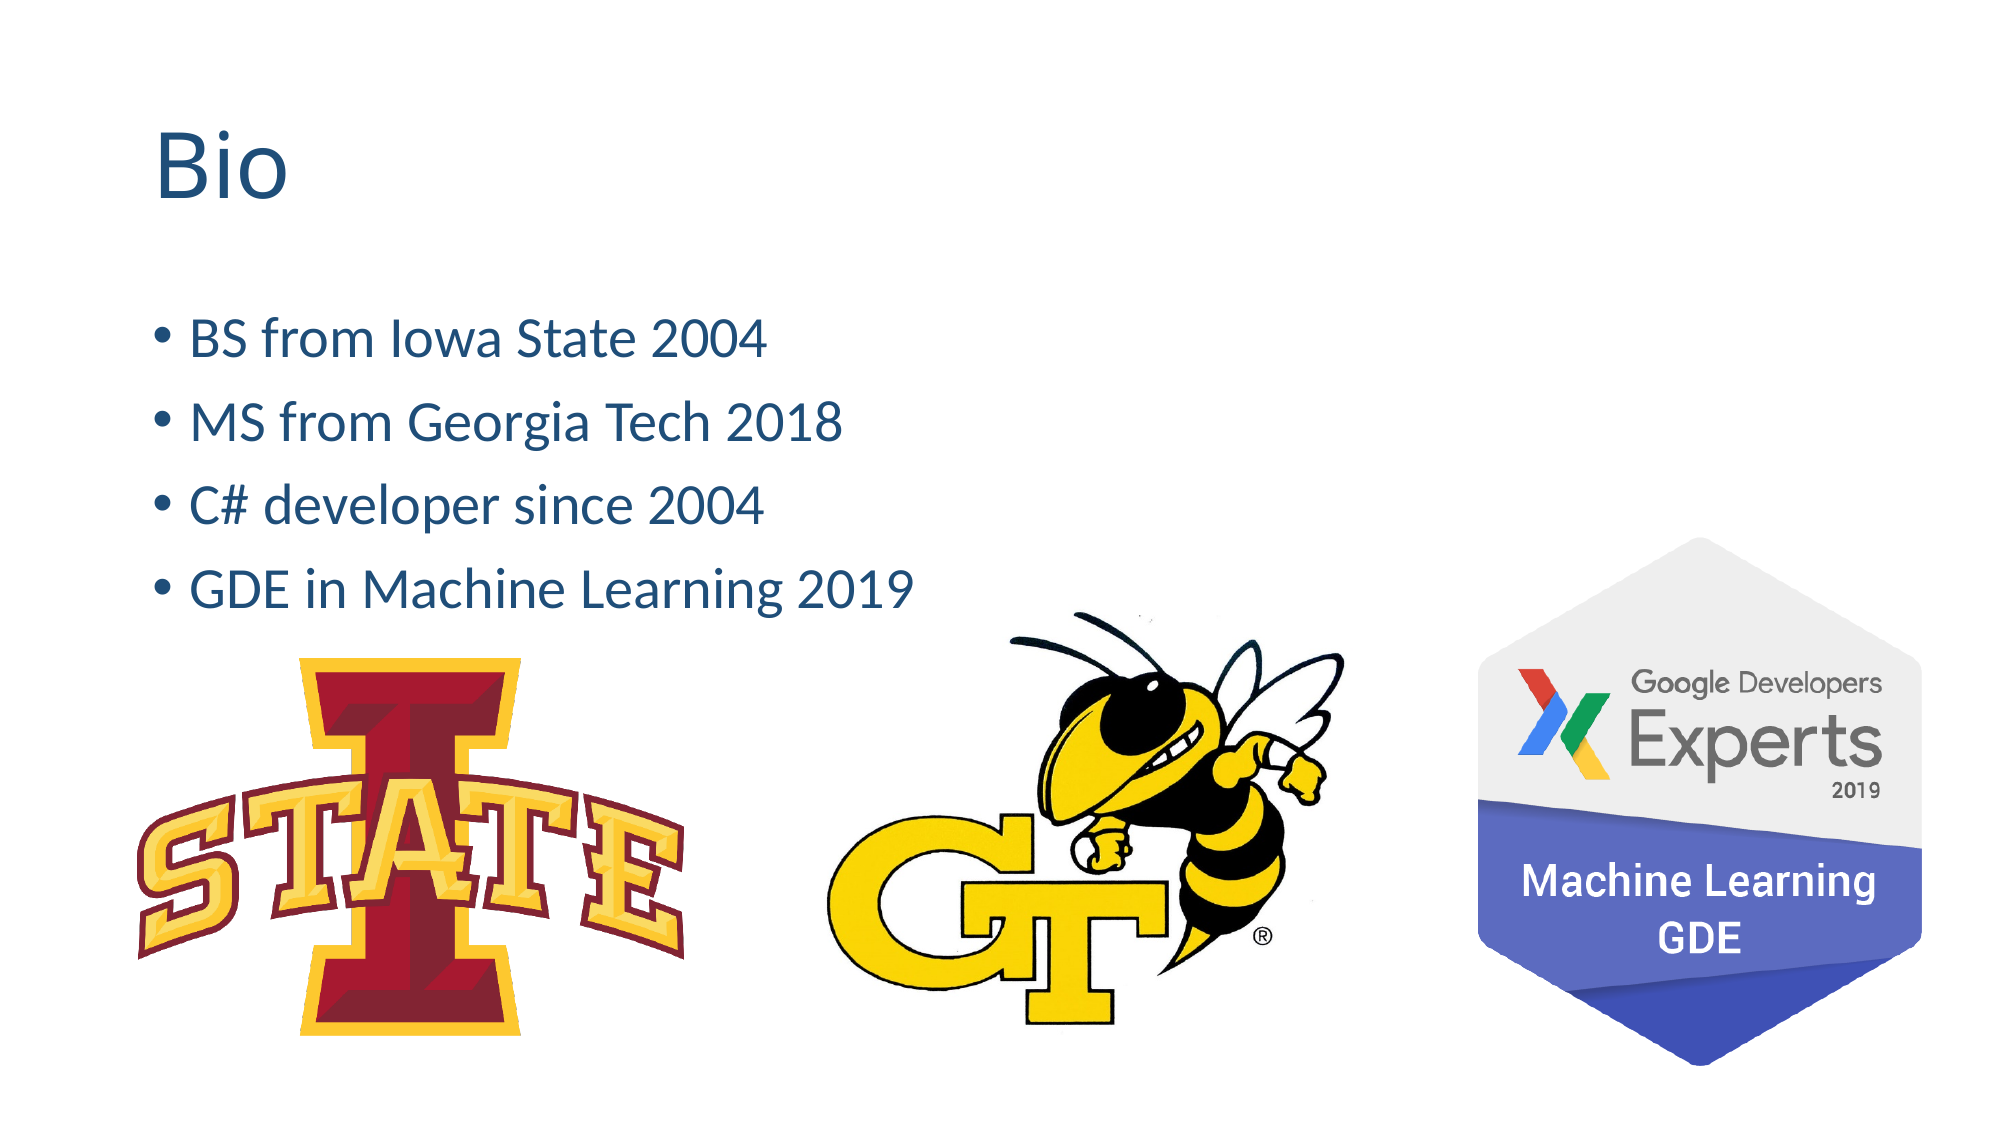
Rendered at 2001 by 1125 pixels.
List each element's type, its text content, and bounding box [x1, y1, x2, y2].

picture [805, 582, 1357, 1035]
list BS from Iowa State 2004 MS from Georgia Tech 2018 C# developer since 2004 GDE in Machine Learning 2019 [137, 299, 1863, 1014]
picture [1478, 537, 1922, 1066]
picture [137, 658, 684, 1036]
title Bio [137, 59, 1863, 278]
